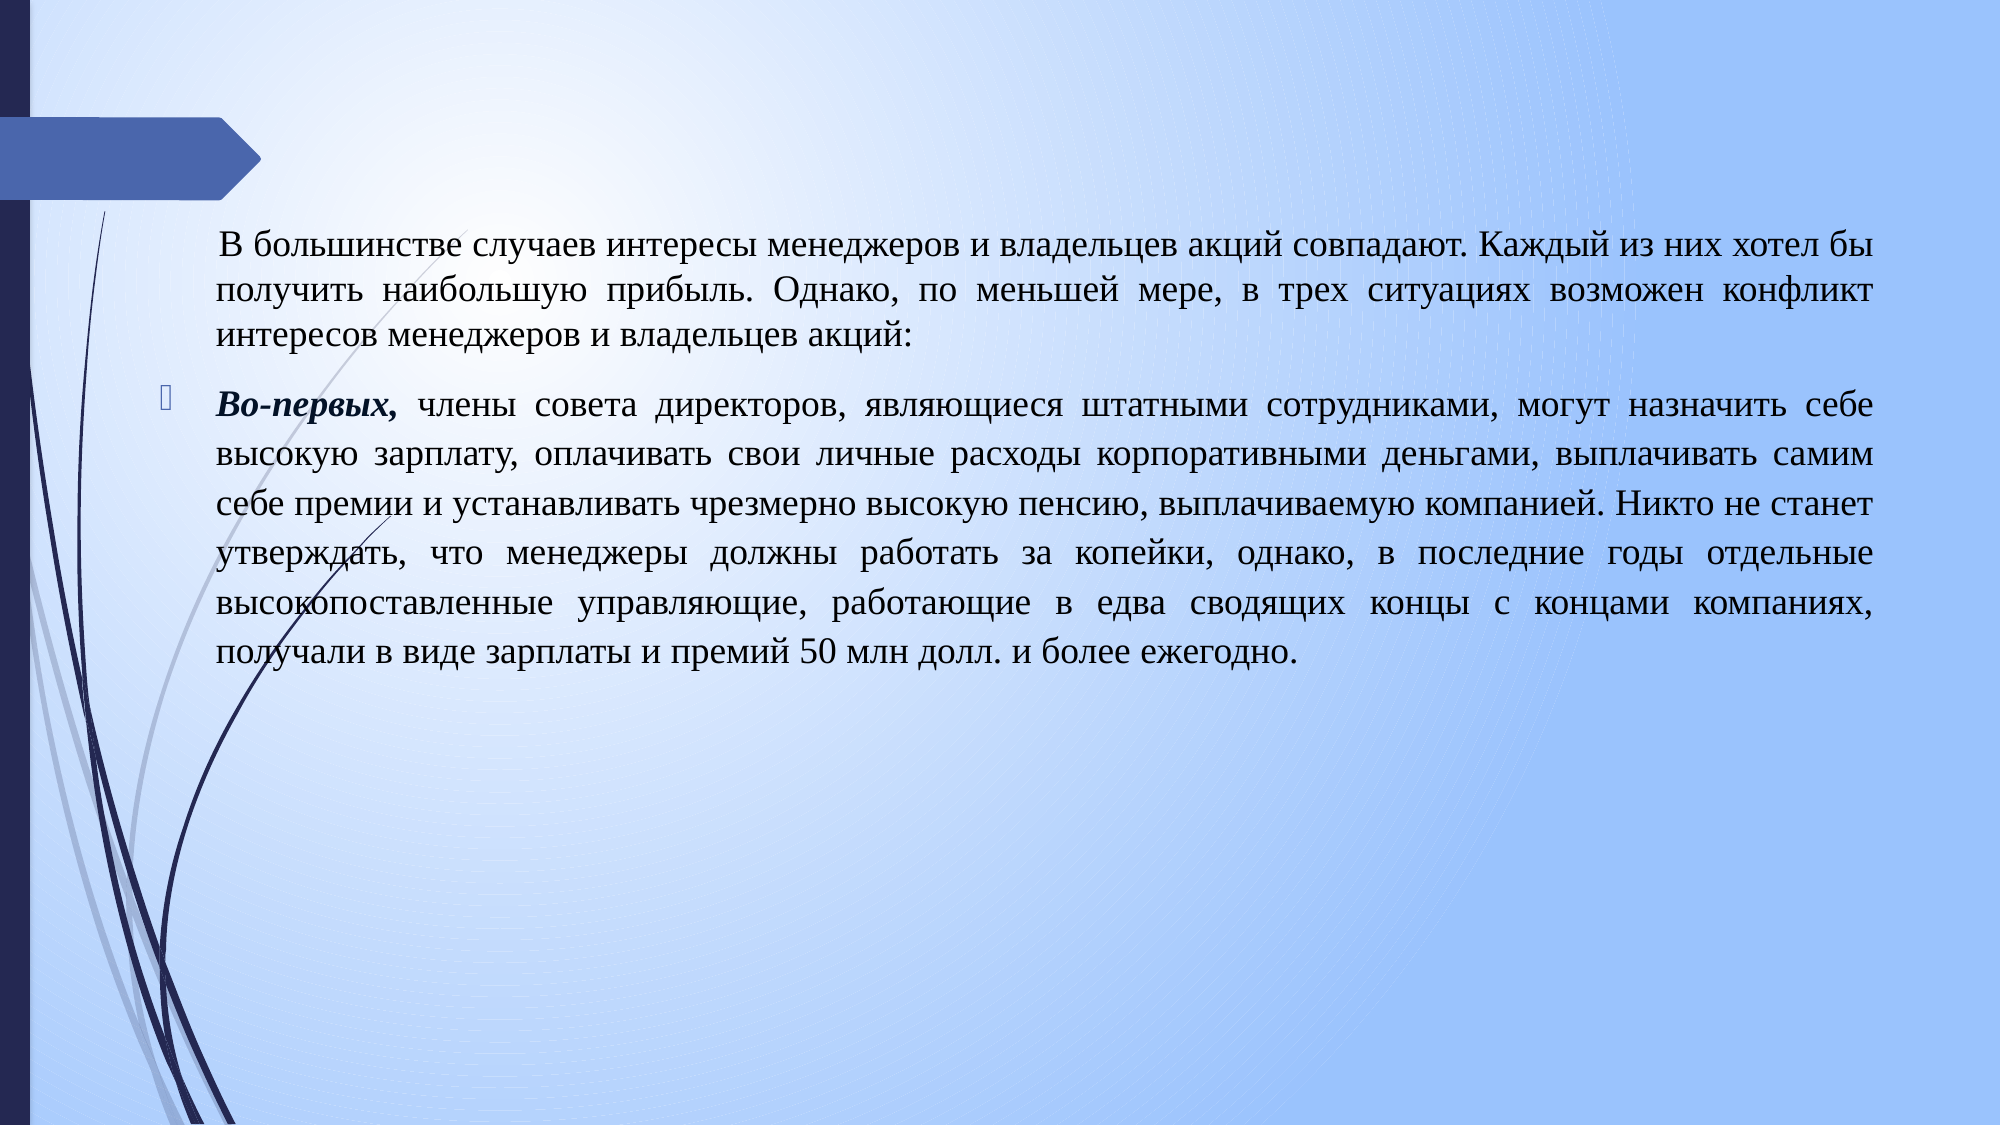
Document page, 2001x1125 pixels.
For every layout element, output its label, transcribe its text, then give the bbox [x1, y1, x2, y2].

list В большинстве случаев интересы менеджеров и владельцев акций совпадают. Каждый из них хотел бы получить наибольшую прибыль. Однако, по меньшей мере, в трех ситуациях возможен конфликт интересов менеджеров и владельцев акций: Во-первых, члены совета директоров, являющиеся штатными сотрудниками, могут назначить себе высокую зарплату, оплачивать свои личные расходы корпоративными деньгами, выплачивать самим себе премии и устанавливать чрезмерно высокую пенсию, выплачиваемую компанией. Никто не станет утверждать, что менеджеры должны работать за копейки, однако, в последние годы отдельные высокопоставленные управляющие, работающие в едва сводящих концы с концами компаниях, получали в виде зарплаты и премий 50 млн долл. и более ежегодно. [144, 210, 1891, 831]
title [425, 102, 1888, 313]
